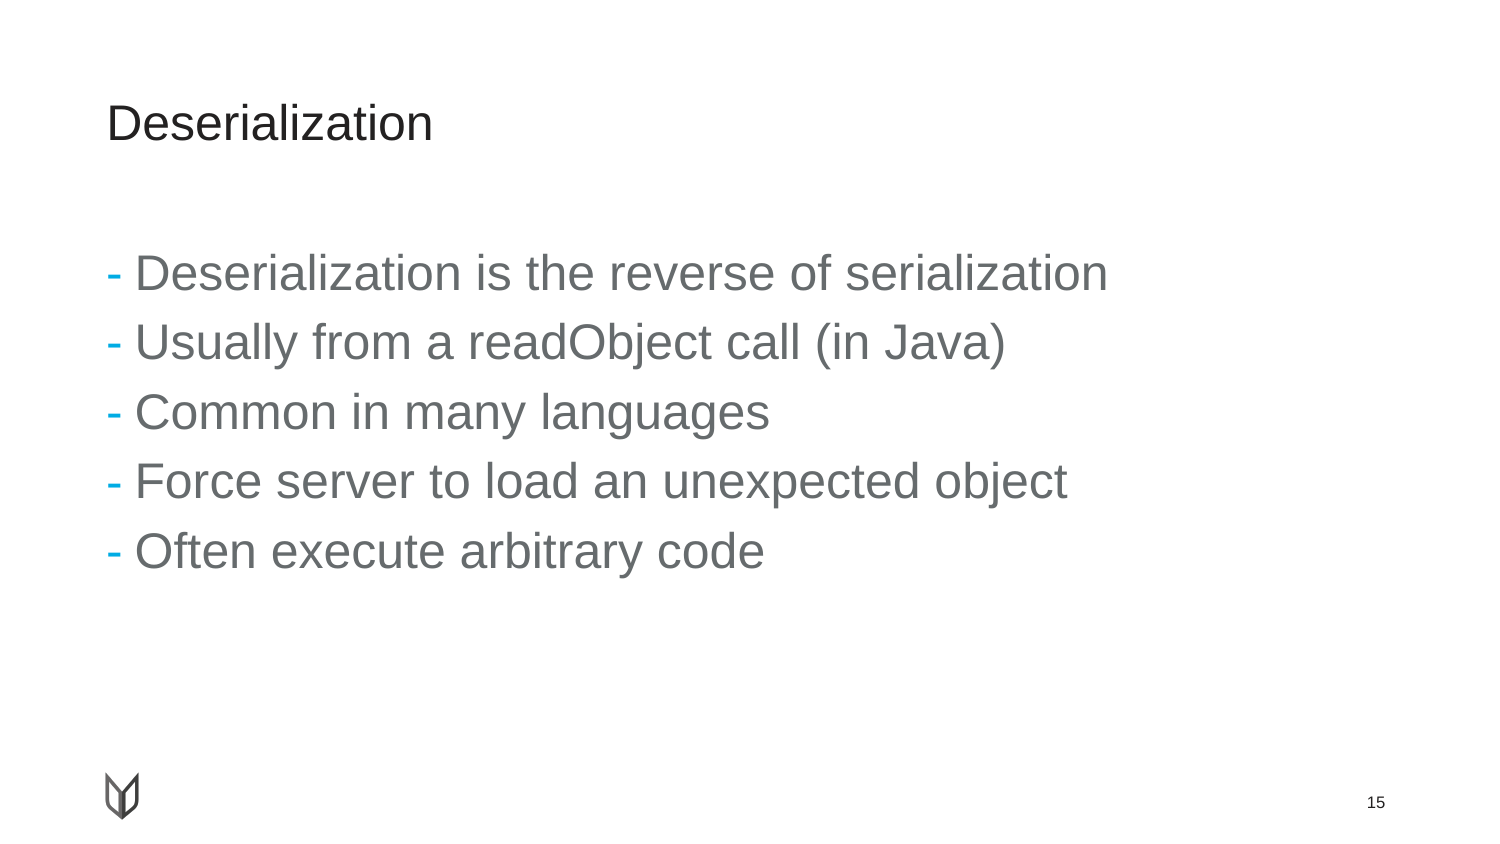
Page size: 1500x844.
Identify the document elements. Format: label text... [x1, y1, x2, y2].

picture [105, 772, 139, 820]
title Deserialization [106, 96, 1400, 220]
list Deserialization is the reverse of serialization Usually from a readObject call (in Java) Common in many languages Force server to load an unexpected object Often execute arbitrary code [106, 246, 1400, 710]
slide_number 15 [1345, 784, 1400, 815]
